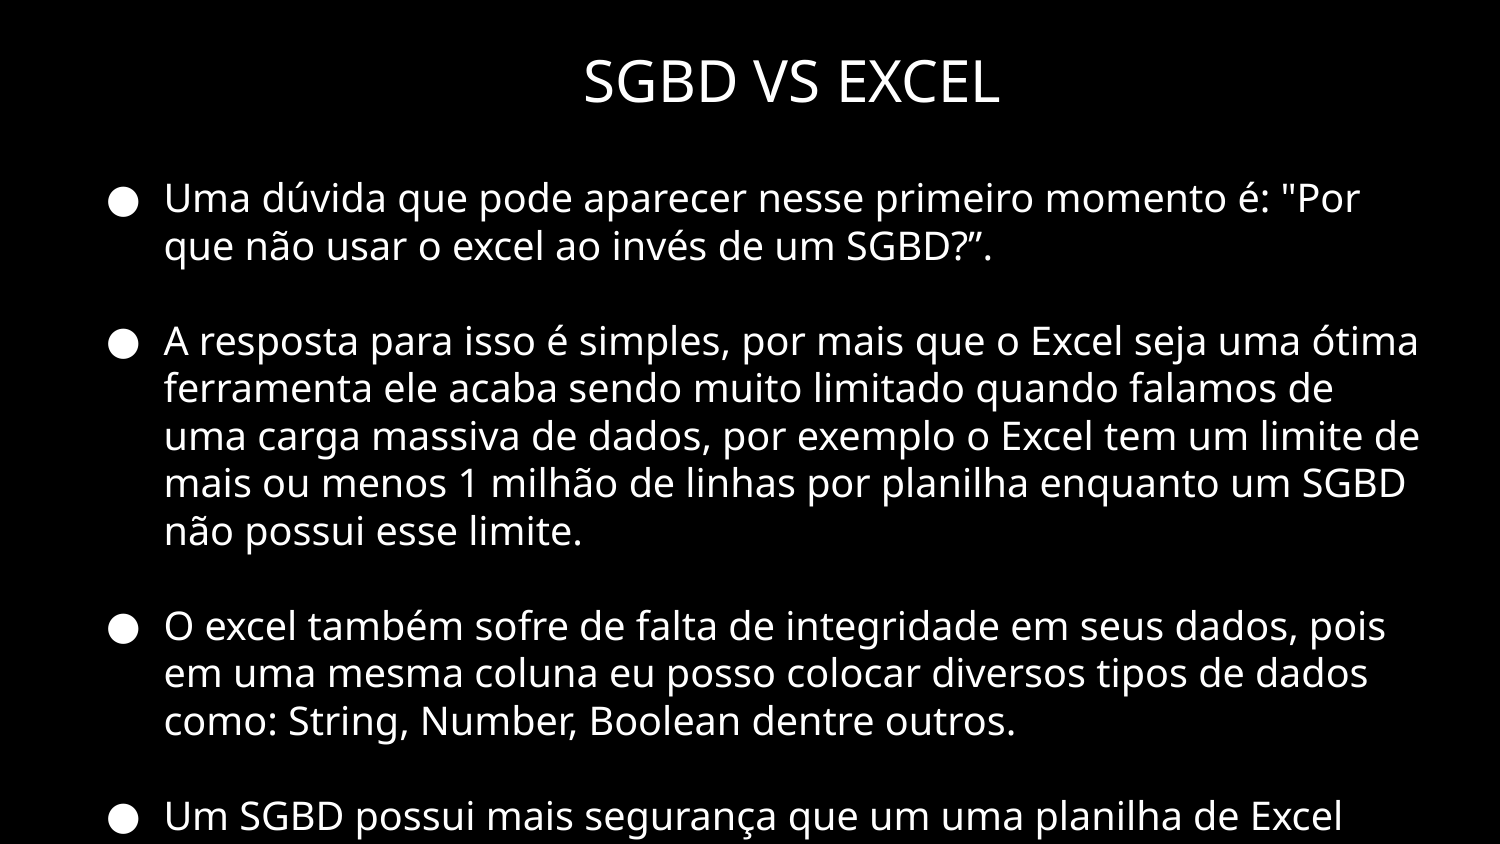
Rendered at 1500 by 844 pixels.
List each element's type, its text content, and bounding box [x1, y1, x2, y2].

text_box Uma dúvida que pode aparecer nesse primeiro momento é: "Por que não usar o excel ao invés de um SGBD?”. A resposta para isso é simples, por mais que o Excel seja uma ótima ferramenta ele acaba sendo muito limitado quando falamos de uma carga massiva de dados, por exemplo o Excel tem um limite de mais ou menos 1 milhão de linhas por planilha enquanto um SGBD não possui esse limite. O excel também sofre de falta de integridade em seus dados, pois em uma mesma coluna eu posso colocar diversos tipos de dados como: String, Number, Boolean dentre outros. Um SGBD possui mais segurança que um uma planilha de Excel [73, 158, 1445, 844]
text_box SGBD VS EXCEL [156, 28, 1445, 129]
